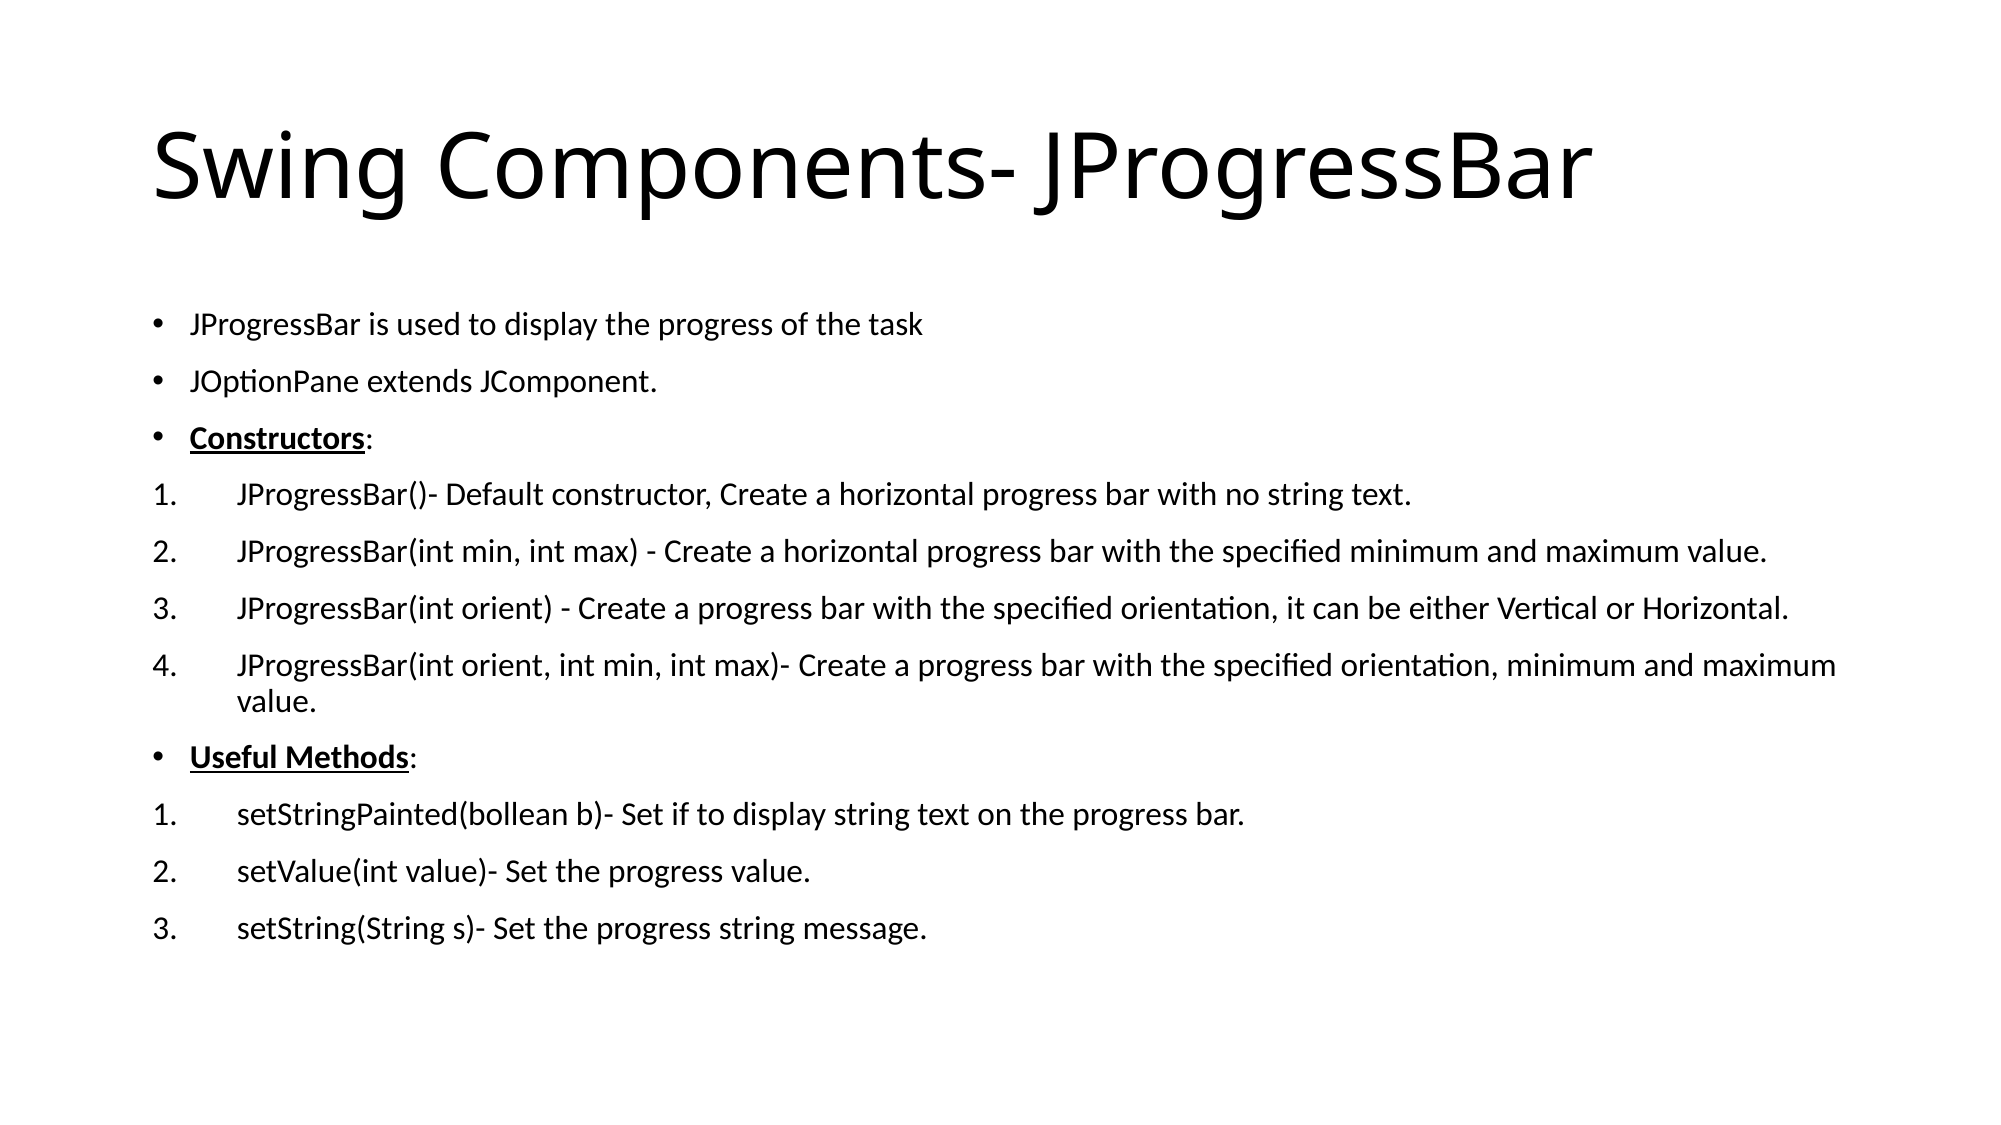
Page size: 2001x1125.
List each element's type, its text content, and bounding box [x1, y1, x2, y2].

title Swing Components- JProgressBar [137, 59, 1863, 278]
list JProgressBar is used to display the progress of the task JOptionPane extends JComponent. Constructors: JProgressBar()- Default constructor, Create a horizontal progress bar with no string text. JProgressBar(int min, int max) - Create a horizontal progress bar with the specified minimum and maximum value. JProgressBar(int orient) - Create a progress bar with the specified orientation, it can be either Vertical or Horizontal. JProgressBar(int orient, int min, int max)- Create a progress bar with the specified orientation, minimum and maximum value. Useful Methods: setStringPainted(bollean b)- Set if to display string text on the progress bar. setValue(int value)- Set the progress value. setString(String s)- Set the progress string message. [137, 299, 1863, 1014]
